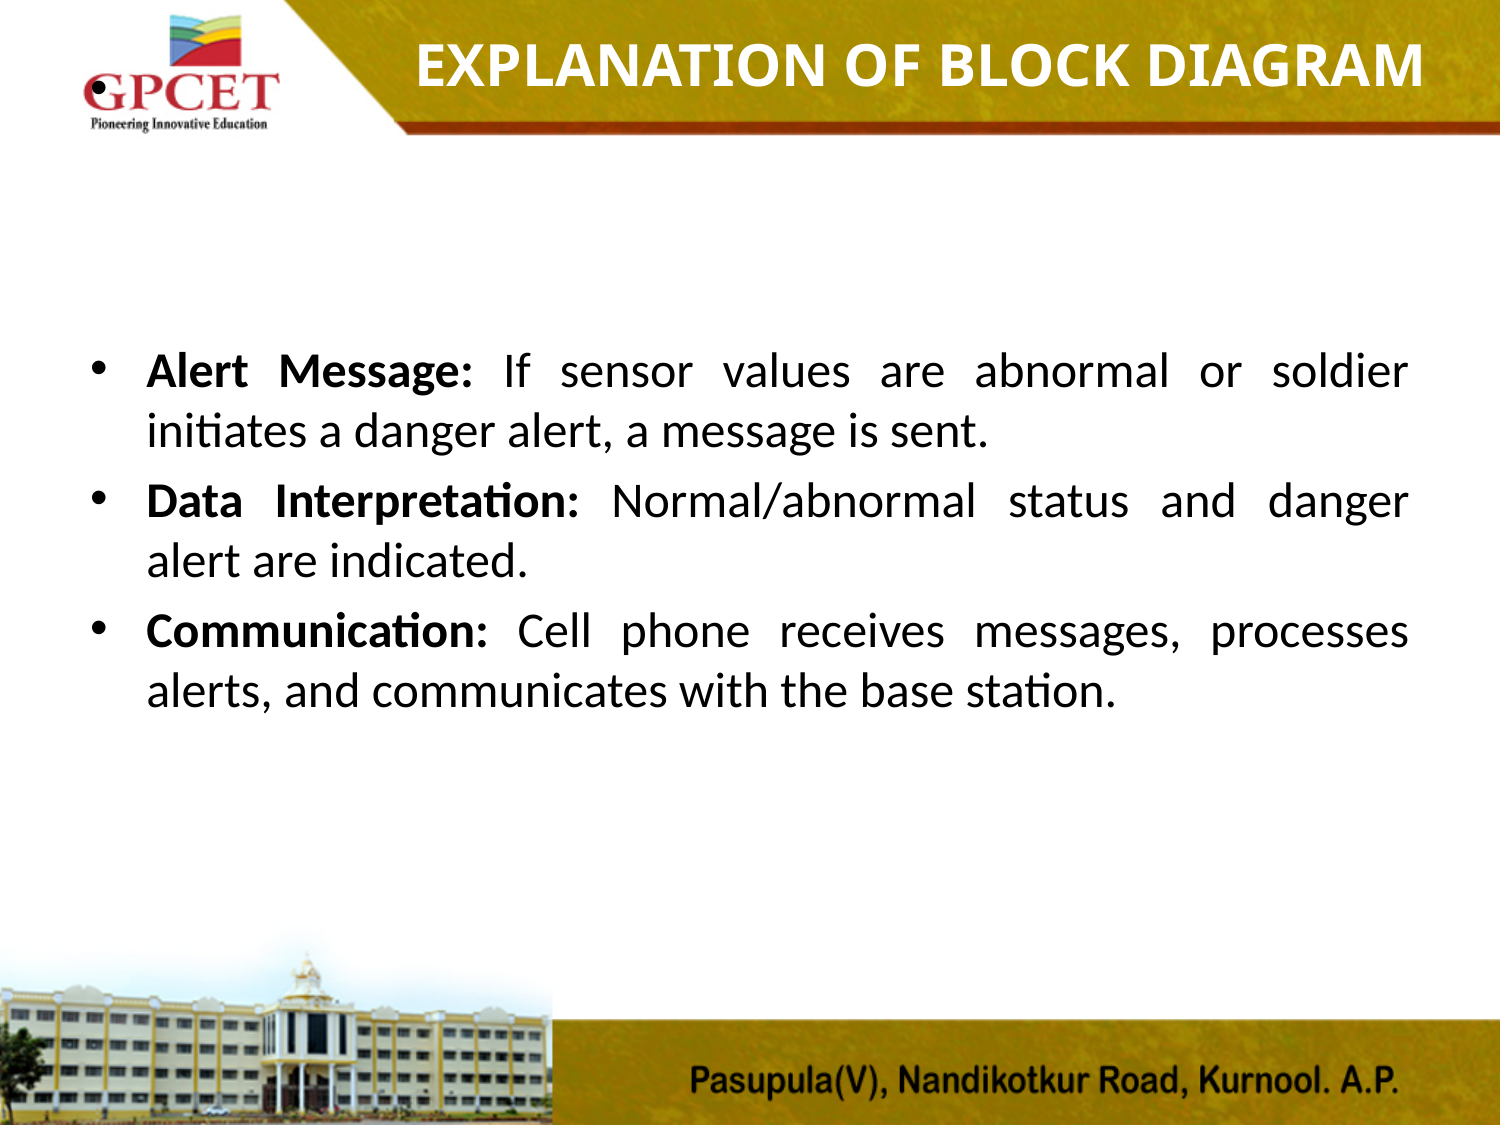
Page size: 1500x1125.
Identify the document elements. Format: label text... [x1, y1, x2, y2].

picture [0, 0, 1500, 1125]
list Alert Message: If sensor values are abnormal or soldier initiates a danger alert, a message is sent. Data Interpretation: Normal/abnormal status and danger alert are indicated. Communication: Cell phone receives messages, processes alerts, and communicates with the base station. [74, 49, 1426, 1006]
text_box Explanation of block diagram [399, 20, 1442, 106]
